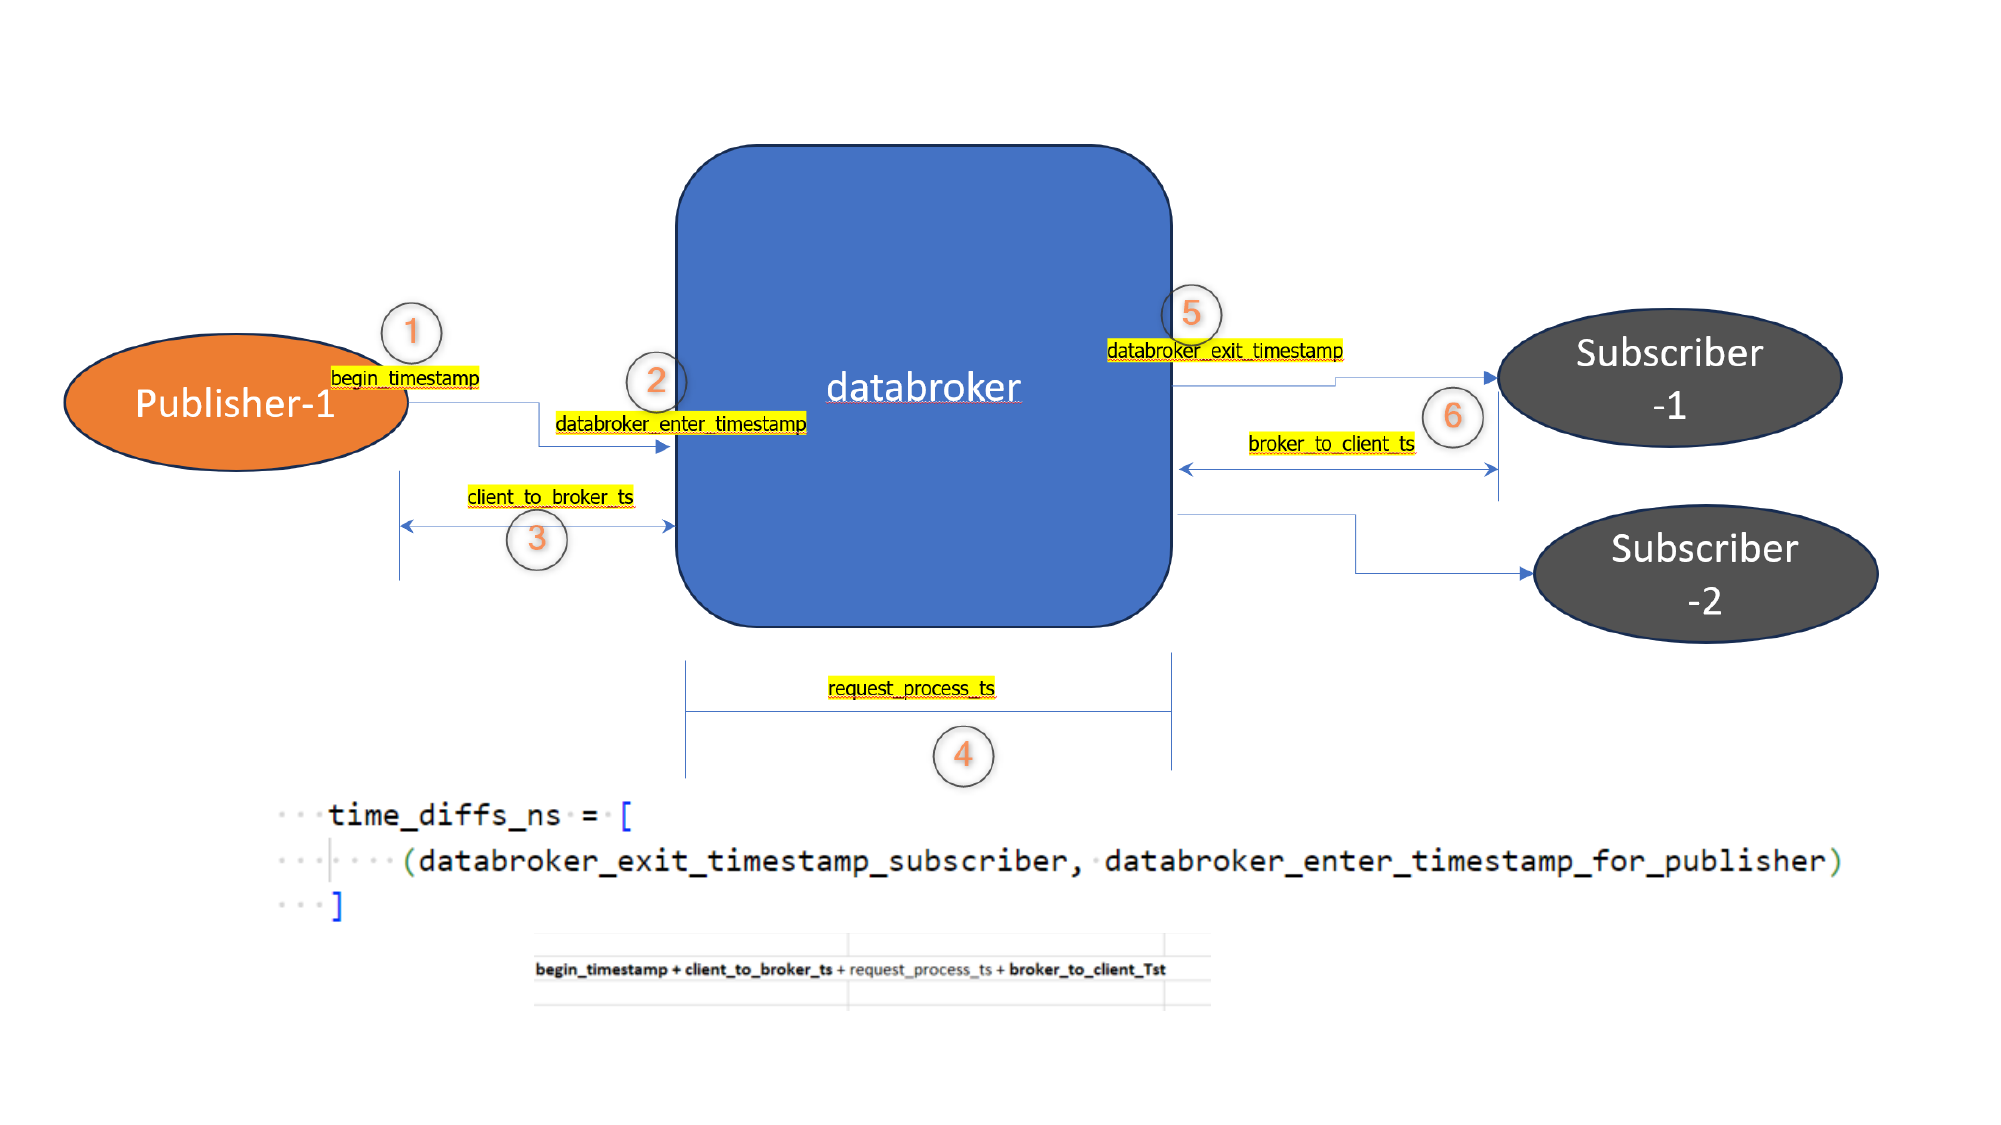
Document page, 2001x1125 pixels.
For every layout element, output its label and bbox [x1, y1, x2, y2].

picture [44, 60, 2000, 1011]
